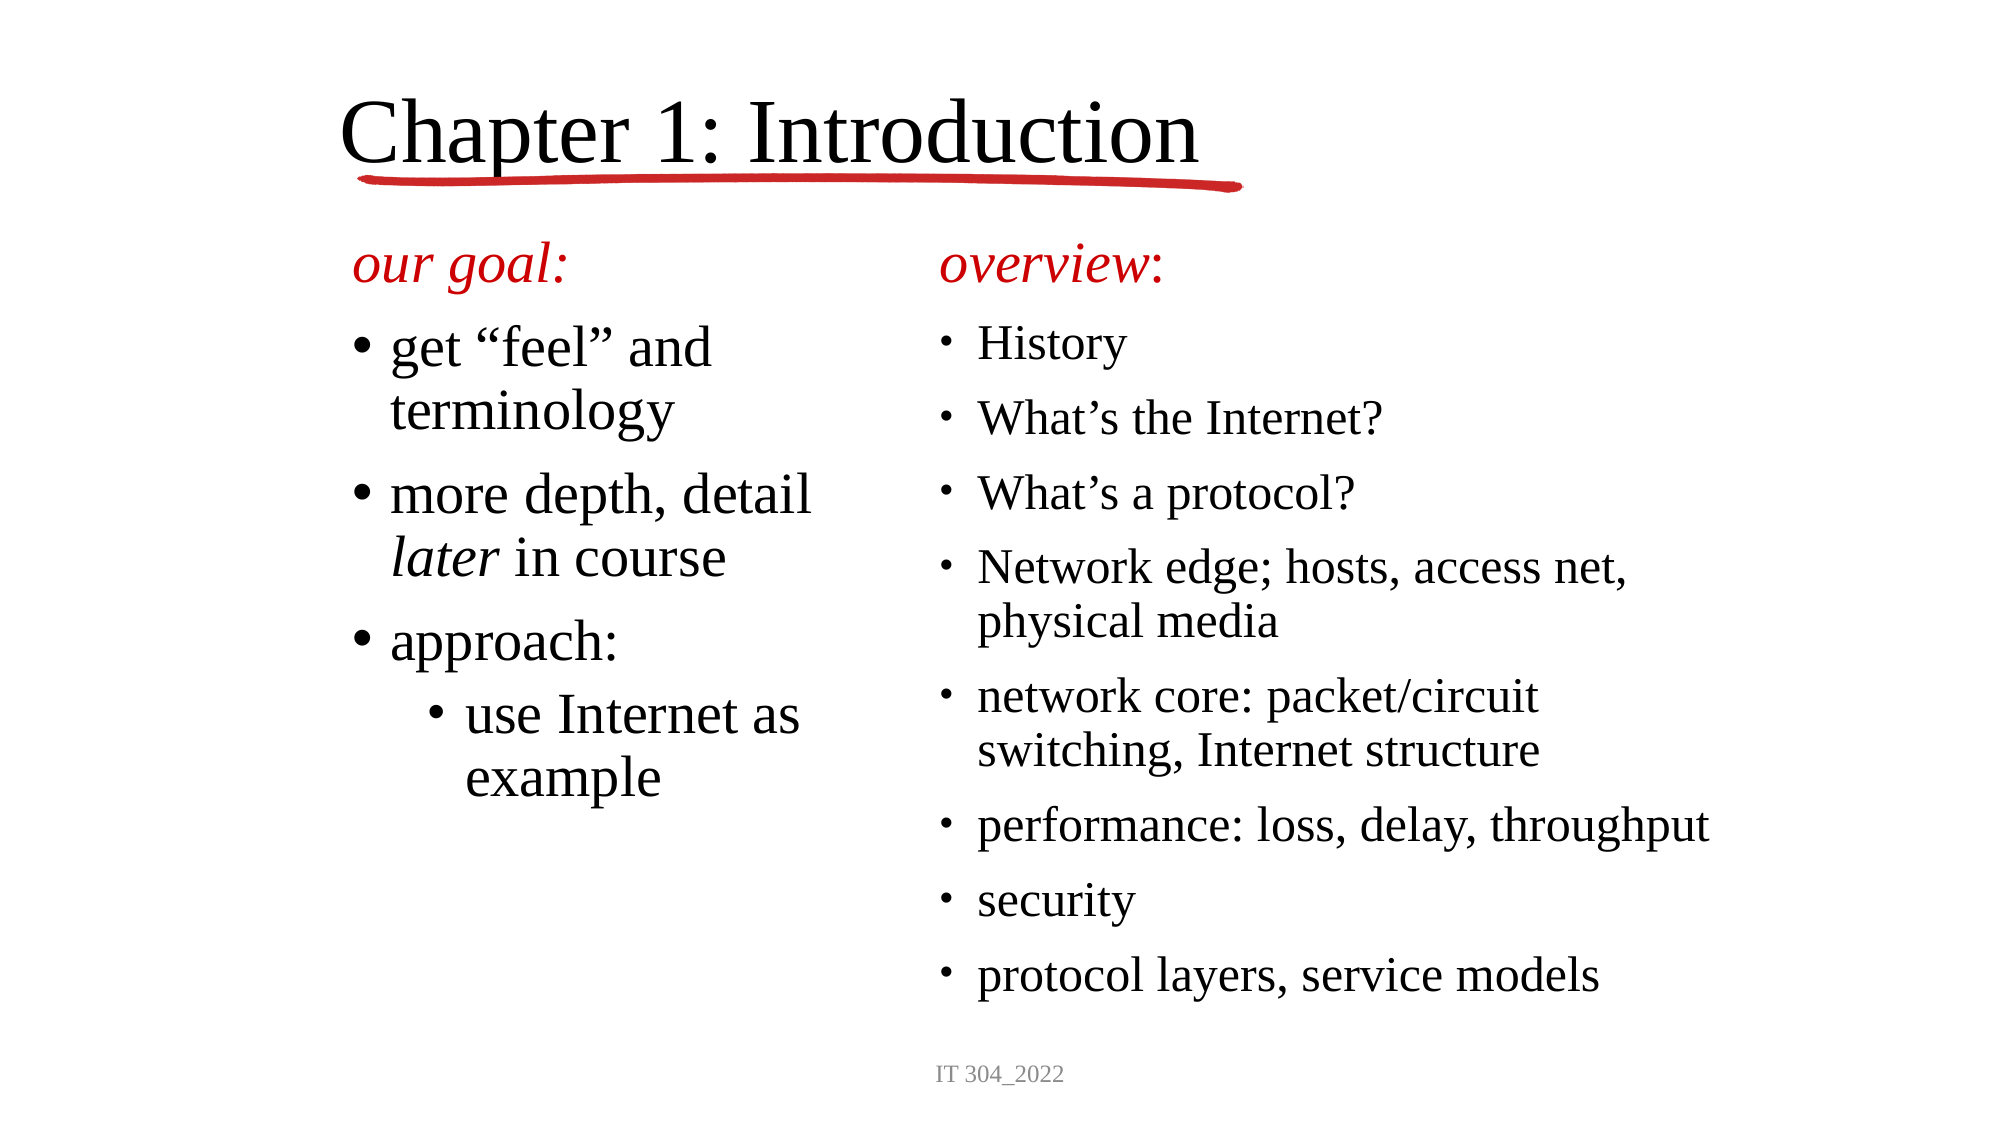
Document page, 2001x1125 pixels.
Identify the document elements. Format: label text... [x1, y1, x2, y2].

picture [353, 168, 1254, 198]
title Chapter 1: Introduction [324, 39, 1600, 228]
footer IT 304_2022 [662, 1042, 1338, 1103]
list overview: History What’s the Internet? What’s a protocol? Network edge; hosts, access net, physical media network core: packet/circuit switching, Internet structure performance: loss, delay, throughput security protocol layers, service models [924, 224, 1750, 1086]
list our goal: get “feel” and terminology more depth, detail later in course approach: use Internet as example [337, 224, 924, 988]
